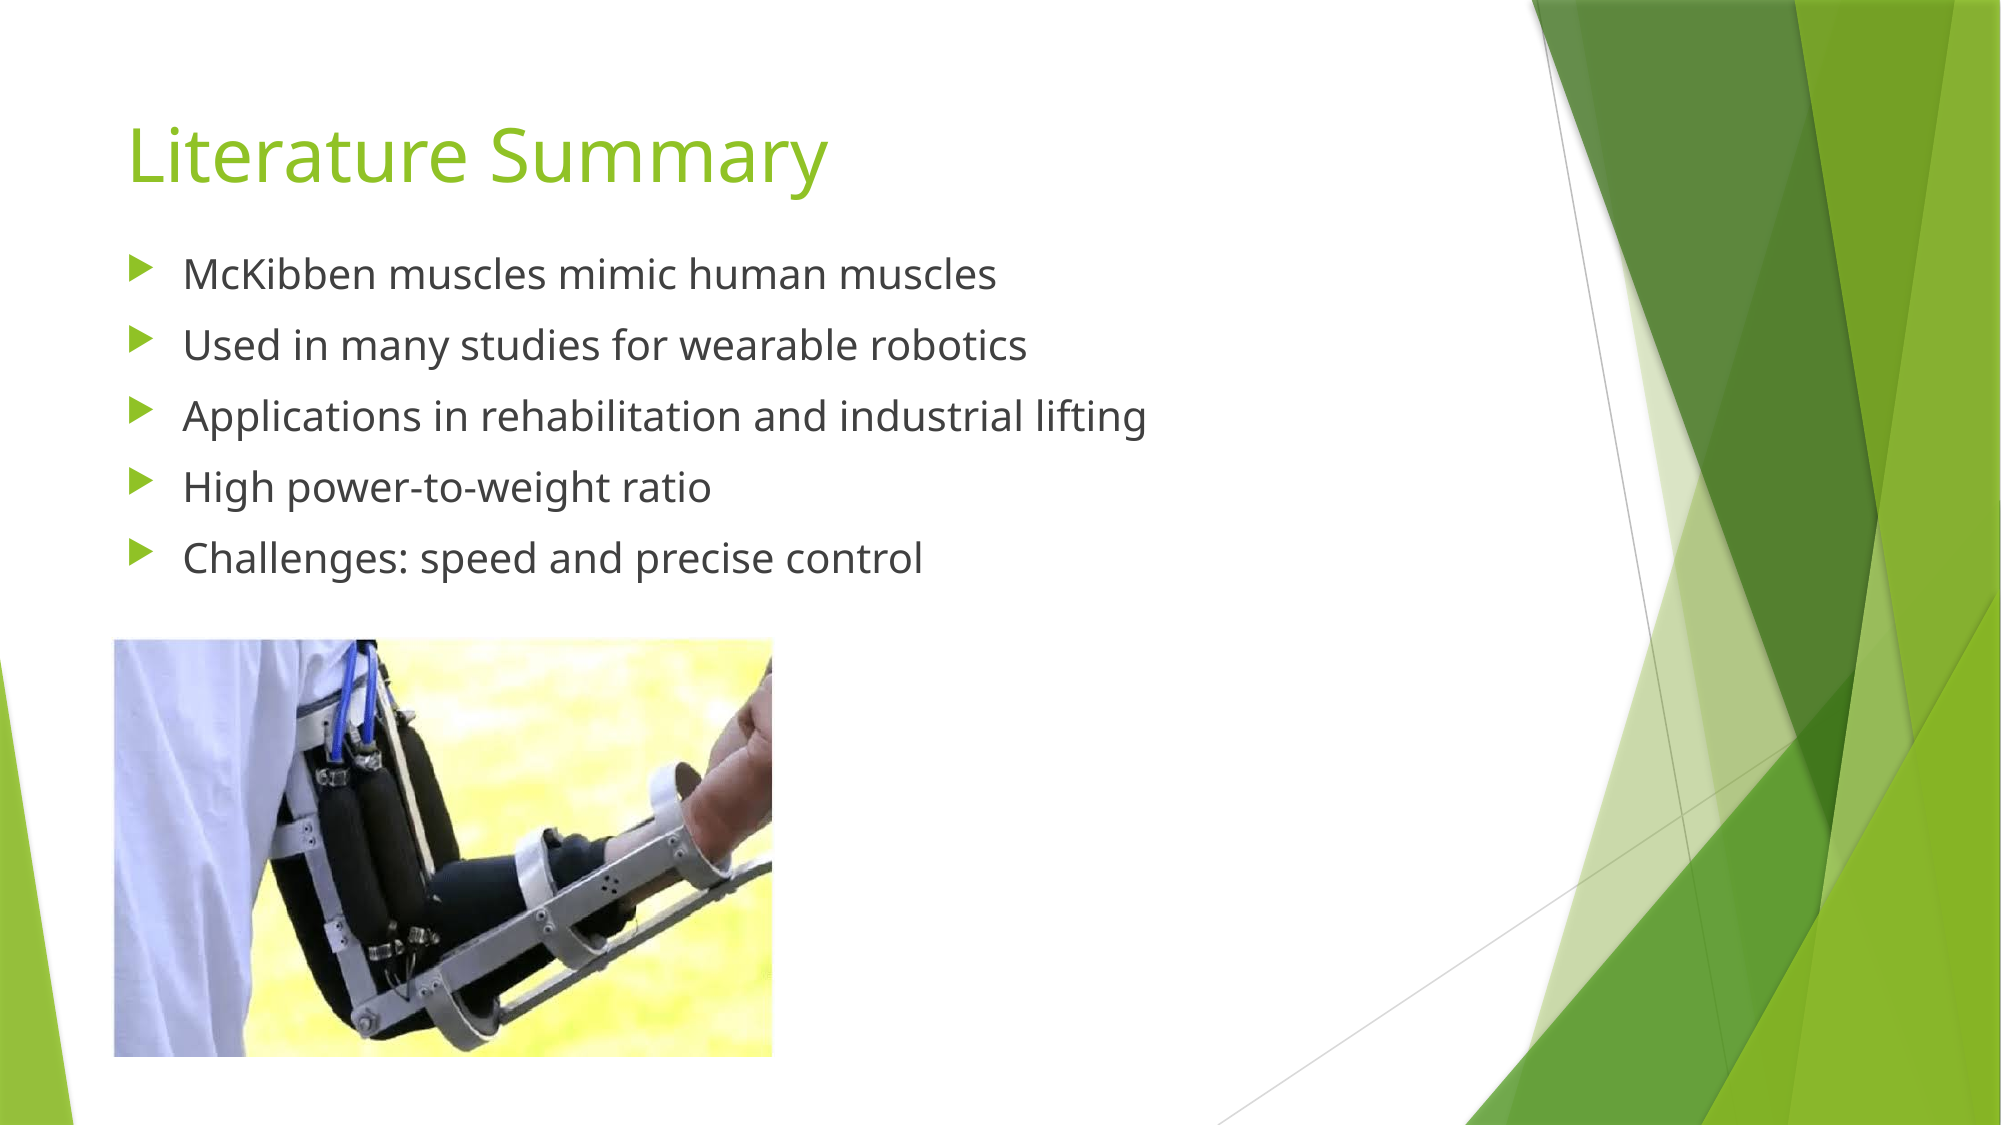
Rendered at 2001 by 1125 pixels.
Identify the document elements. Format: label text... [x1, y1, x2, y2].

picture [110, 636, 785, 1057]
title Literature Summary [111, 99, 1522, 240]
list McKibben muscles mimic human muscles Used in many studies for wearable robotics Applications in rehabilitation and industrial lifting High power-to-weight ratio Challenges: speed and precise control [111, 240, 1522, 991]
